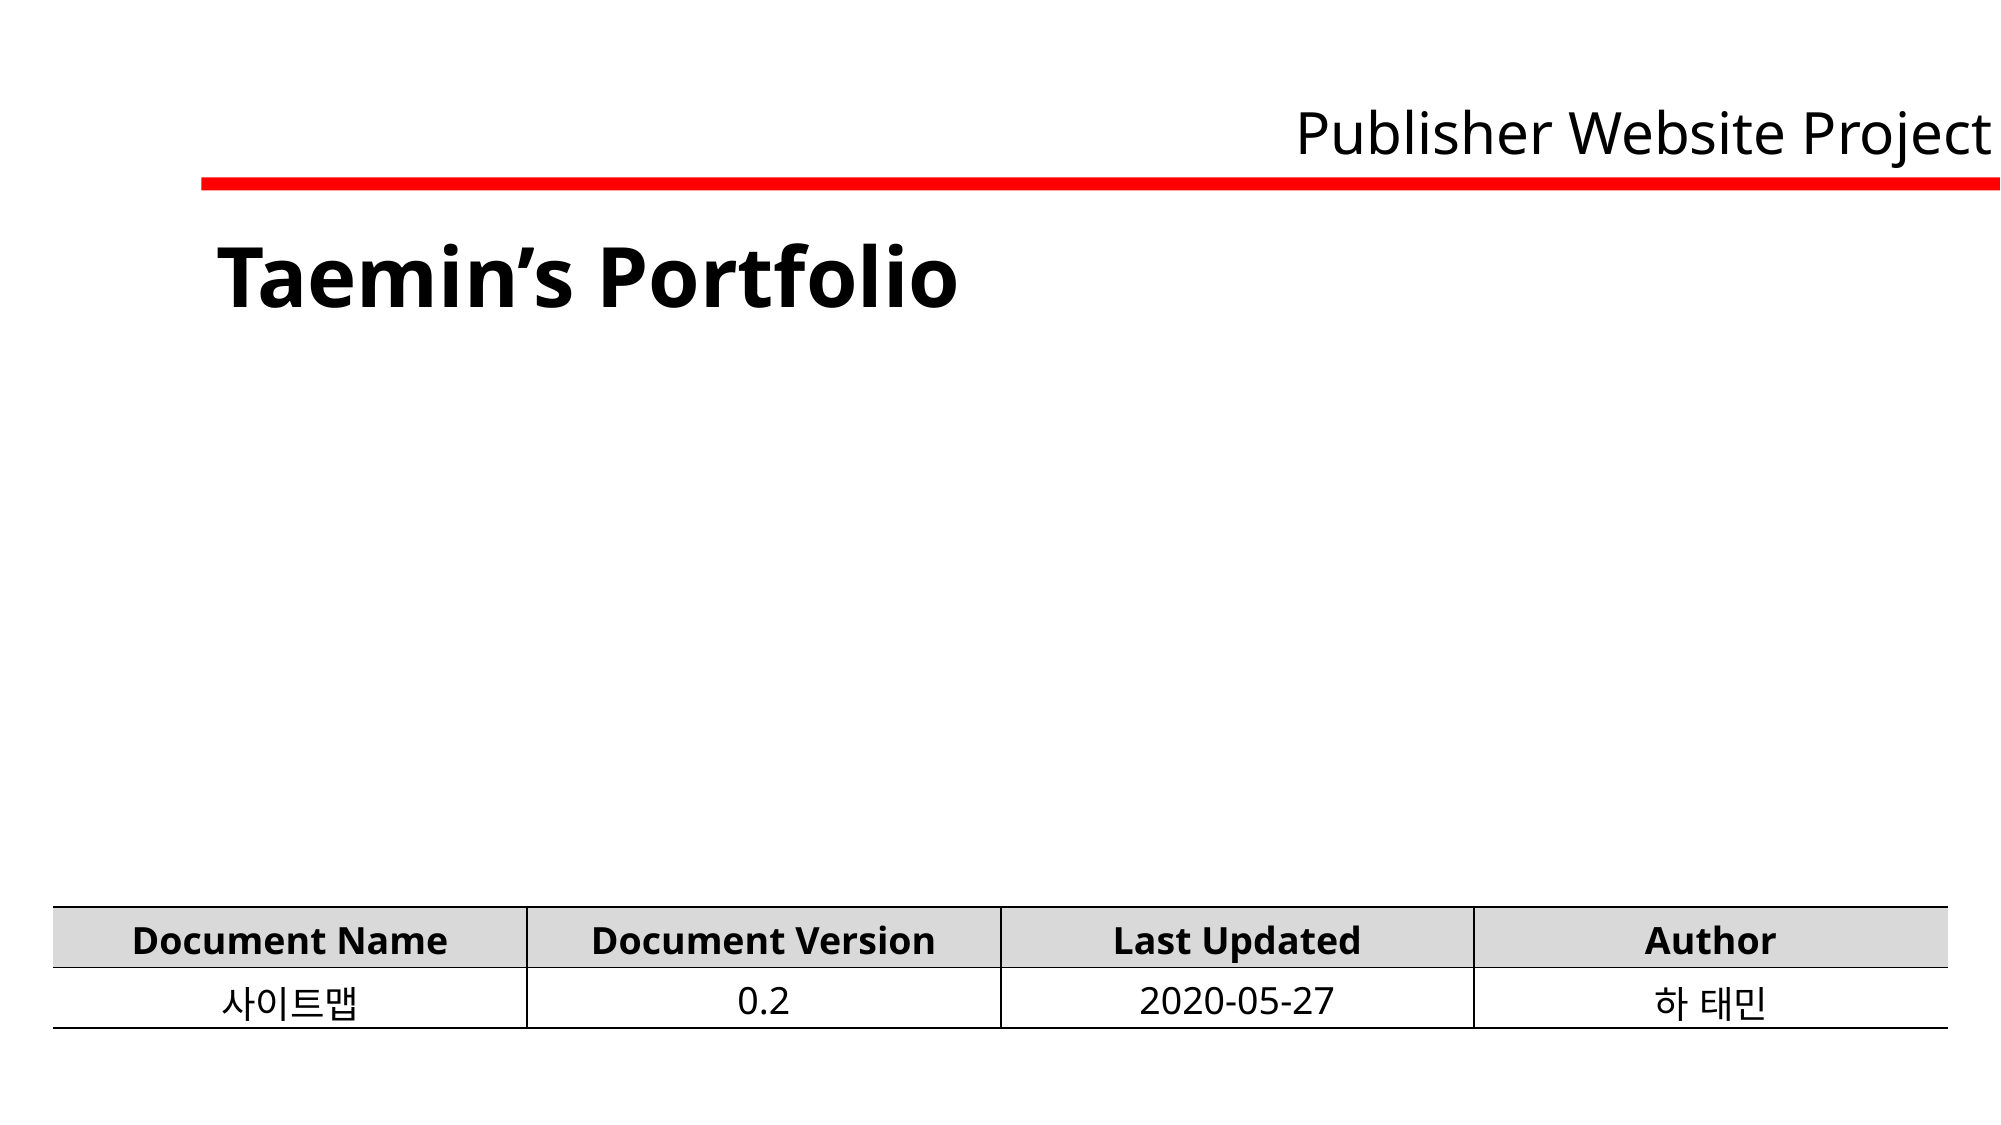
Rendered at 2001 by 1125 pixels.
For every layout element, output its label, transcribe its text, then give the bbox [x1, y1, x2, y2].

table_cell 2020-05-27 [1002, 968, 1473, 1027]
table_cell 하 태민 [1475, 968, 1948, 1027]
text_box [200, 176, 2000, 191]
text_box Publisher Website Project [1280, 88, 2000, 174]
text_box Taemin’s Portfolio [201, 216, 981, 332]
table_header Document Name [53, 908, 526, 967]
table_header Document Version [528, 908, 1000, 967]
table_cell 사이트맵 [53, 968, 526, 1027]
table_header Author [1475, 908, 1948, 967]
table_cell 0.2 [528, 968, 1000, 1027]
table_header Last Updated [1002, 908, 1473, 967]
